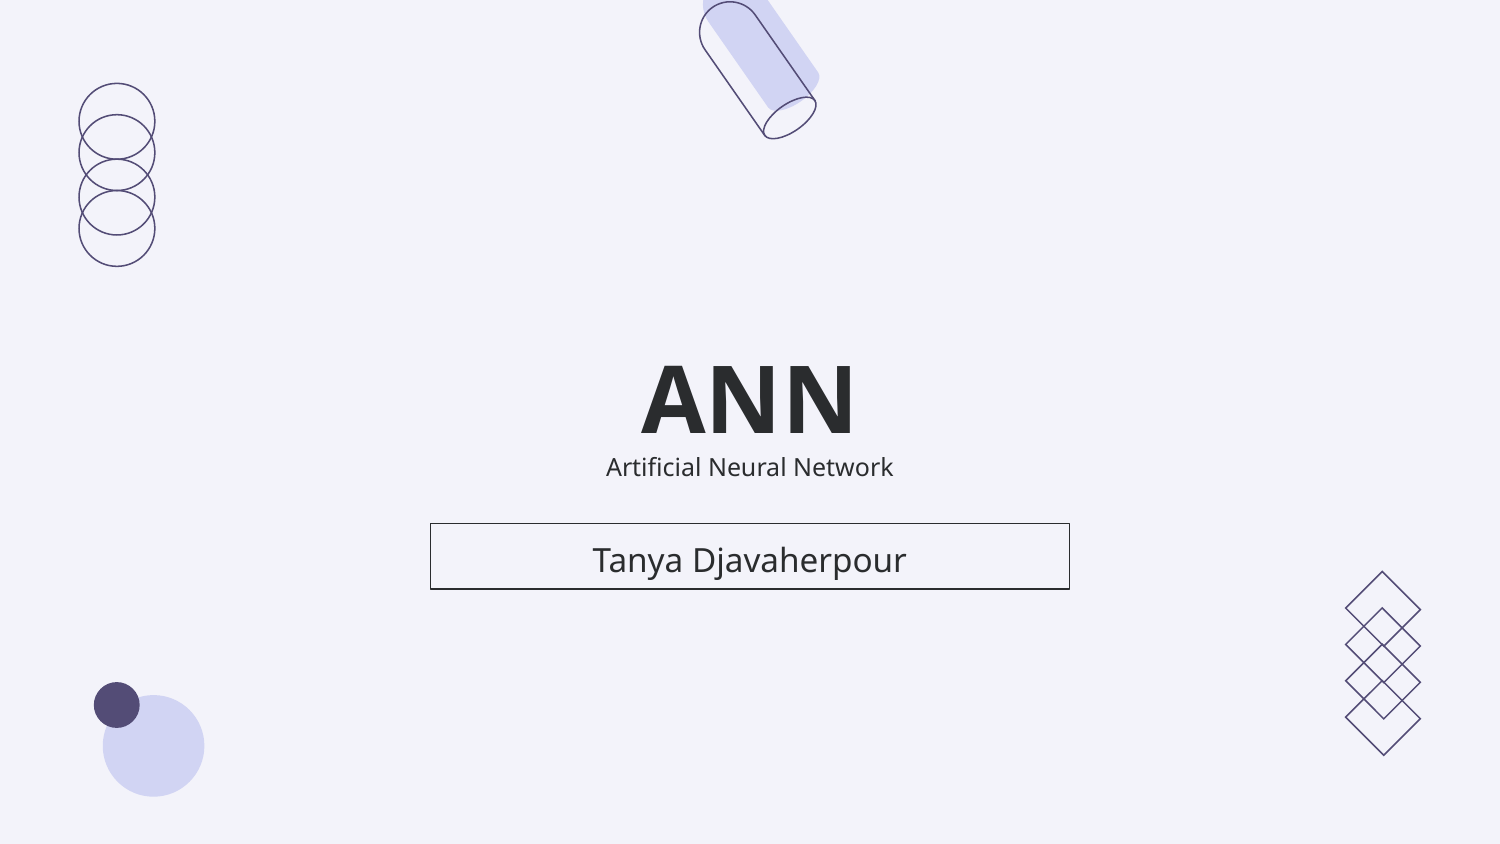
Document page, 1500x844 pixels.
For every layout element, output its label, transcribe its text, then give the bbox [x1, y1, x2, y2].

title ANN Artificial Neural Network [116, 254, 1383, 497]
subtitle Tanya Djavaherpour [430, 523, 1070, 590]
